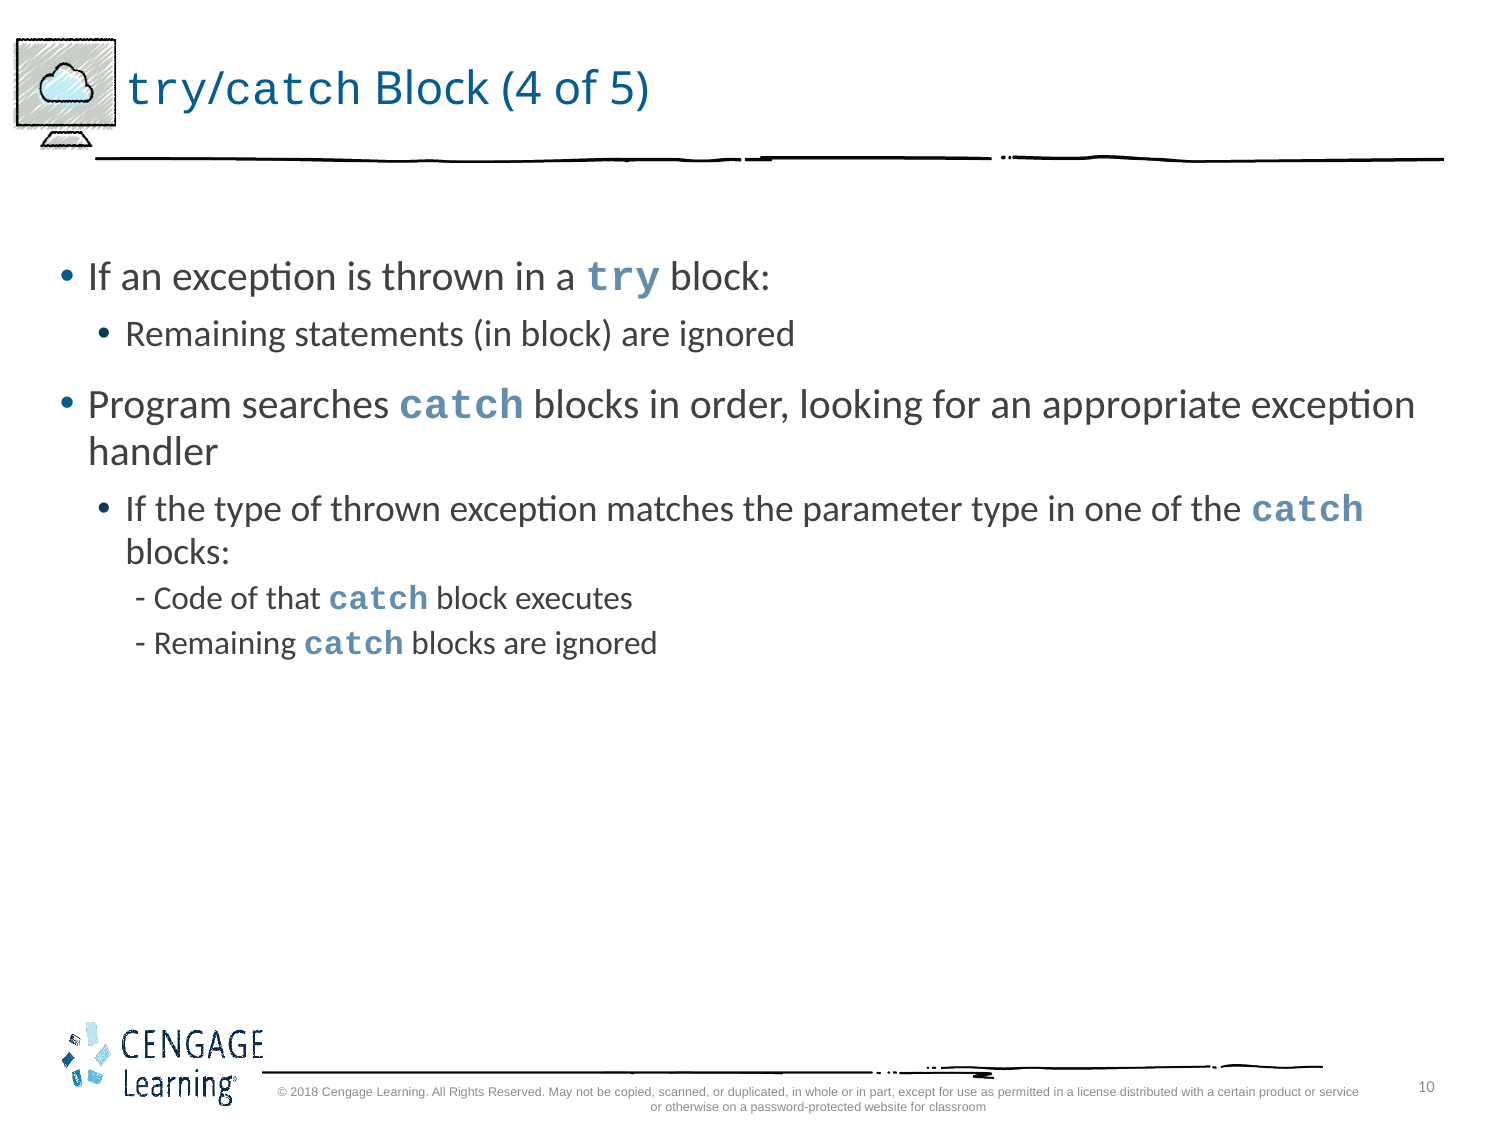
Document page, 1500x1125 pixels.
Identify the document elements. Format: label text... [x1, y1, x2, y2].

picture [62, 1022, 1323, 1106]
picture [95, 155, 1444, 163]
list If an exception is thrown in a try block: Remaining statements (in block) are ignored Program searches catch blocks in order, looking for an appropriate exception handler If the type of thrown exception matches the parameter type in one of the catch blocks: Code of that catch block executes Remaining catch blocks are ignored [59, 252, 1441, 725]
picture [13, 36, 117, 151]
footer © 2018 Cengage Learning. All Rights Reserved. May not be copied, scanned, or duplicated, in whole or in part, except for use as permitted in a license distributed with a certain product or service or otherwise on a password-protected website for classroom [262, 1079, 1375, 1120]
title try/catch Block (4 of 5) [125, 66, 1442, 116]
